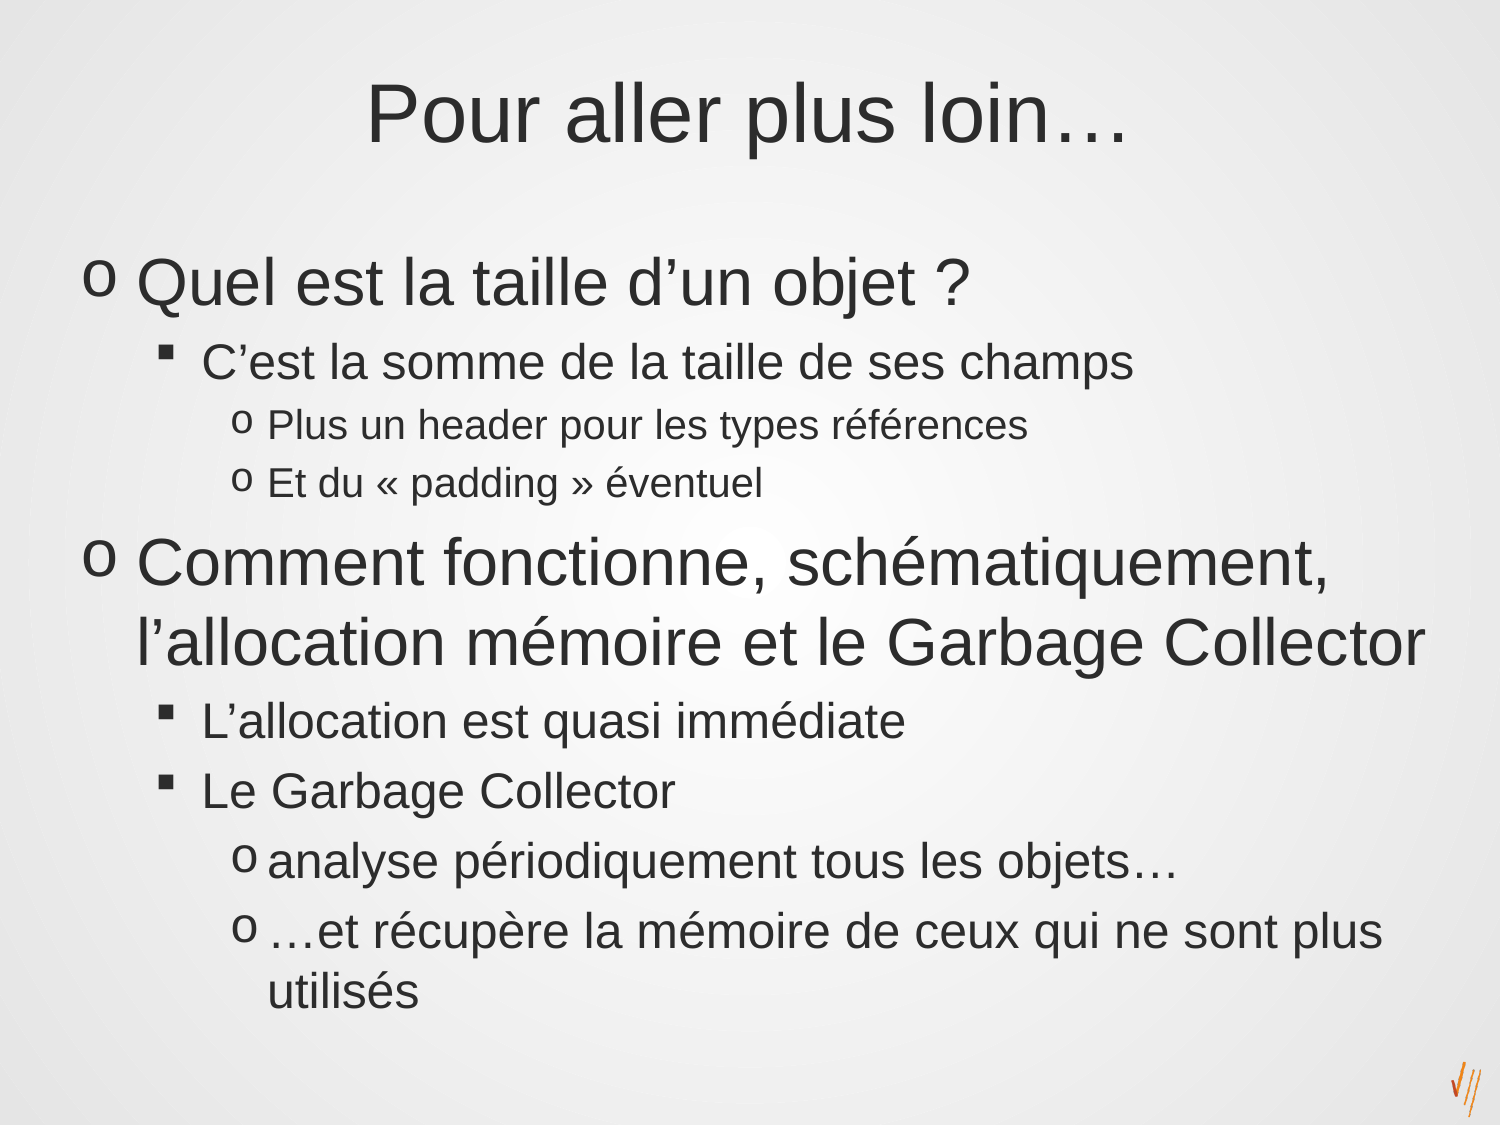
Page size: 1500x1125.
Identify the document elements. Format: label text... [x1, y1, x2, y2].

title Pour aller plus loin… [64, 30, 1436, 180]
picture [1435, 1058, 1498, 1121]
list Quel est la taille d’un objet ? C’est la somme de la taille de ses champs Plus un header pour les types références Et du « padding » éventuel Comment fonctionne, schématiquement, l’allocation mémoire et le Garbage Collector L’allocation est quasi immédiate Le Garbage Collector analyse périodiquement tous les objets… …et récupère la mémoire de ceux qui ne sont plus utilisés [64, 231, 1447, 1047]
